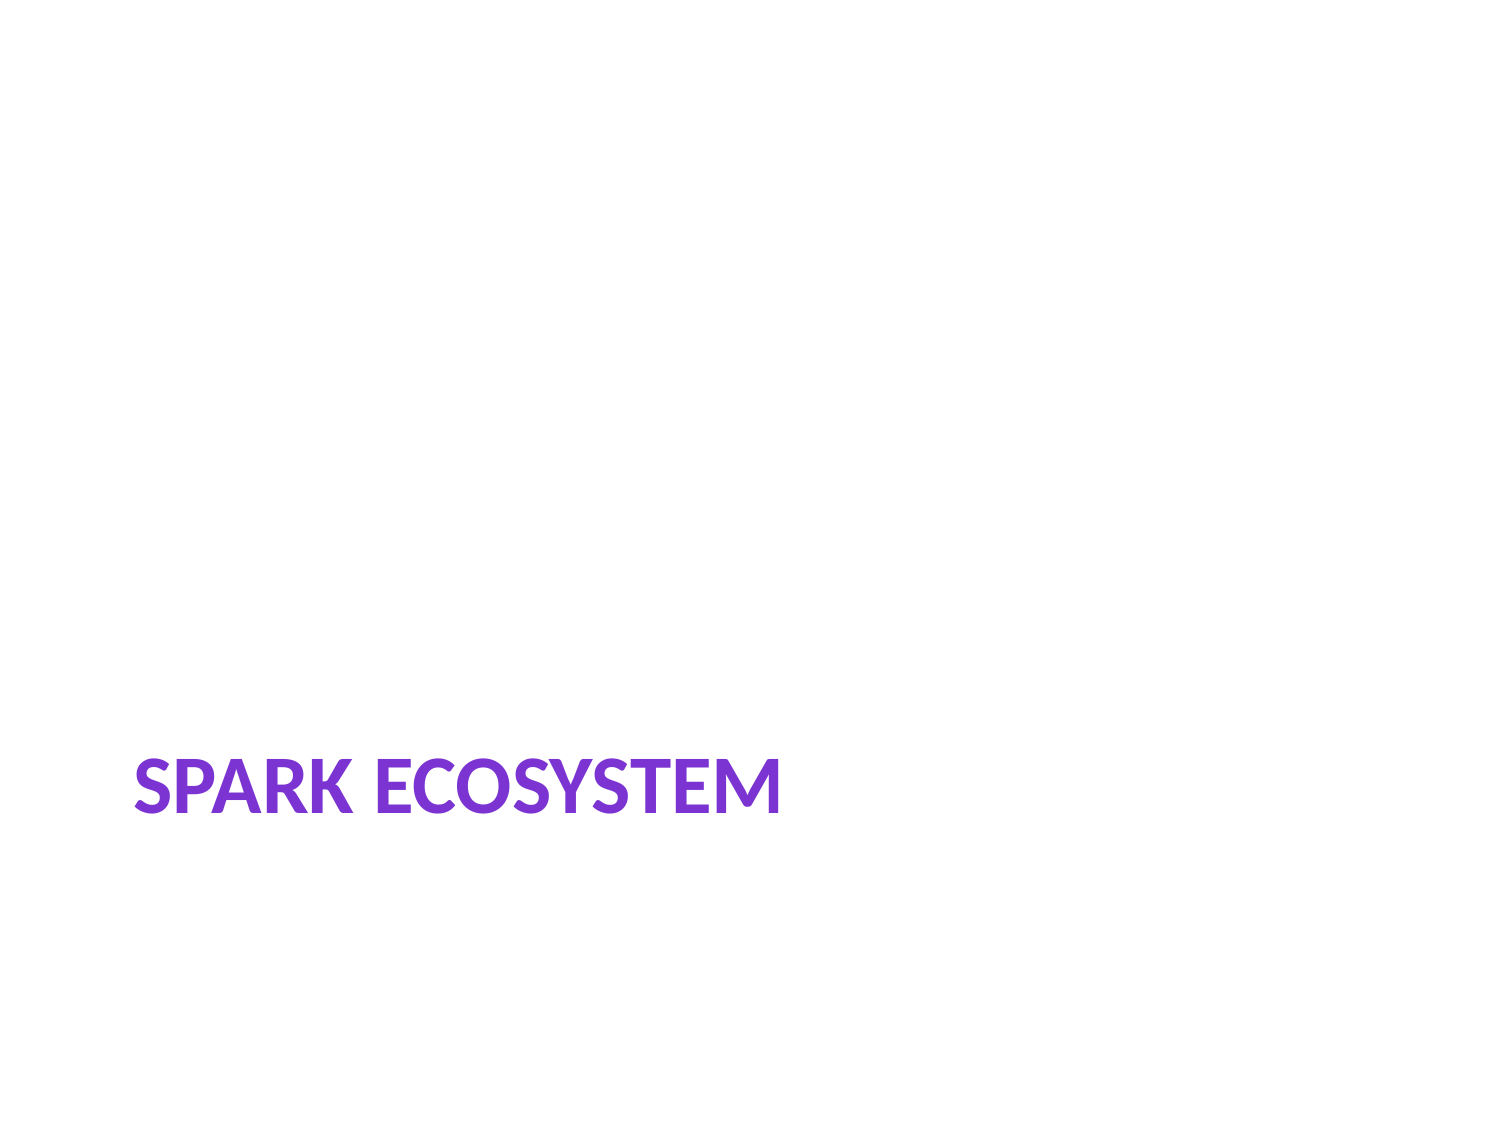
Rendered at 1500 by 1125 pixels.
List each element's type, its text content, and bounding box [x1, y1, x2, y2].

title Spark ecosystem [118, 722, 1421, 947]
